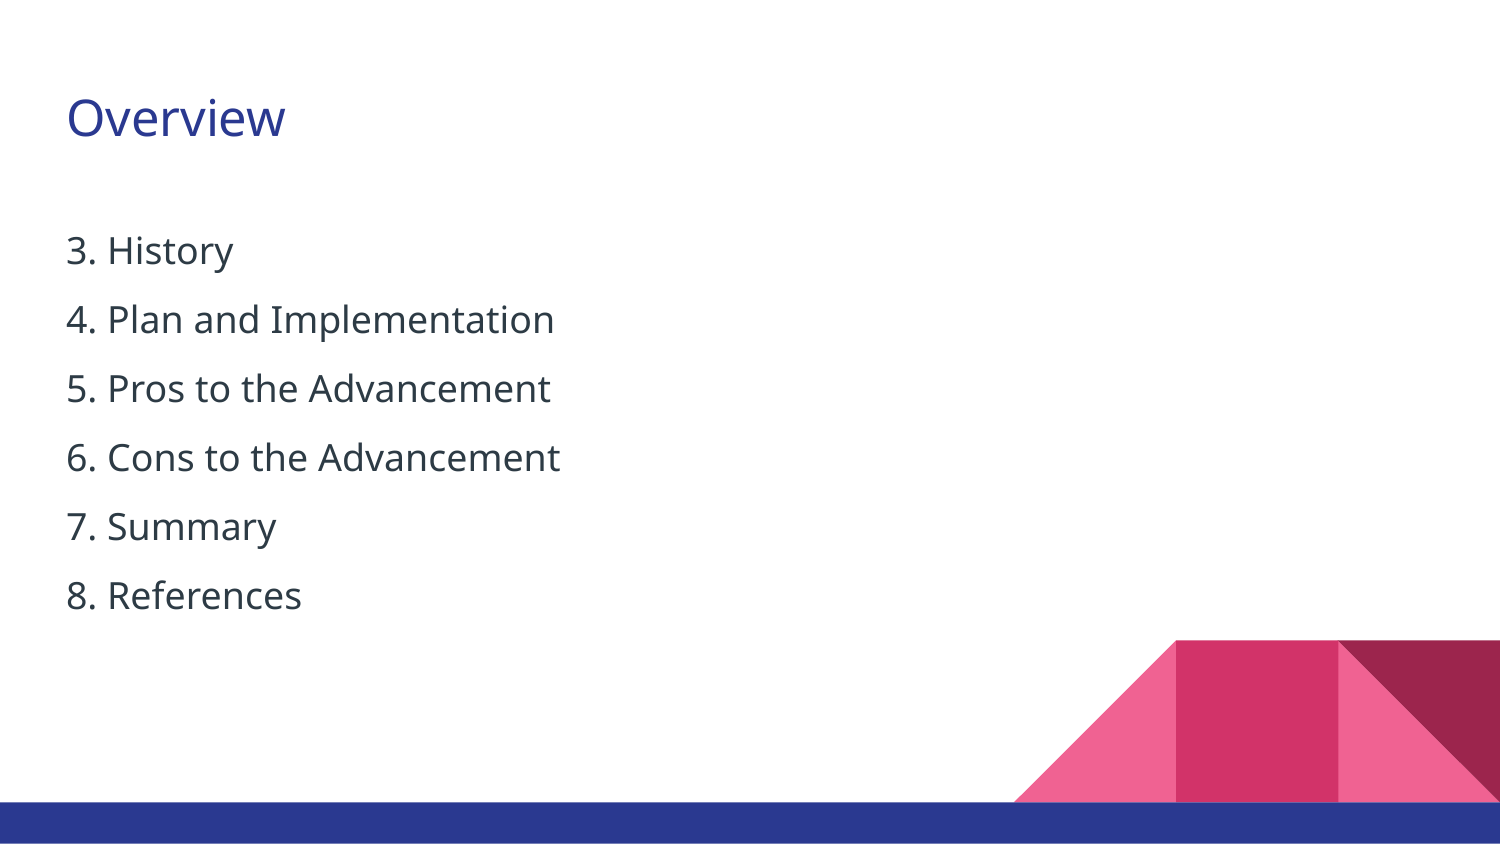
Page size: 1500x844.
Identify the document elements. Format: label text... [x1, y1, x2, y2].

title Overview [51, 67, 1449, 167]
list 3. History 4. Plan and Implementation 5. Pros to the Advancement 6. Cons to the Advancement 7. Summary 8. References [51, 201, 1449, 750]
